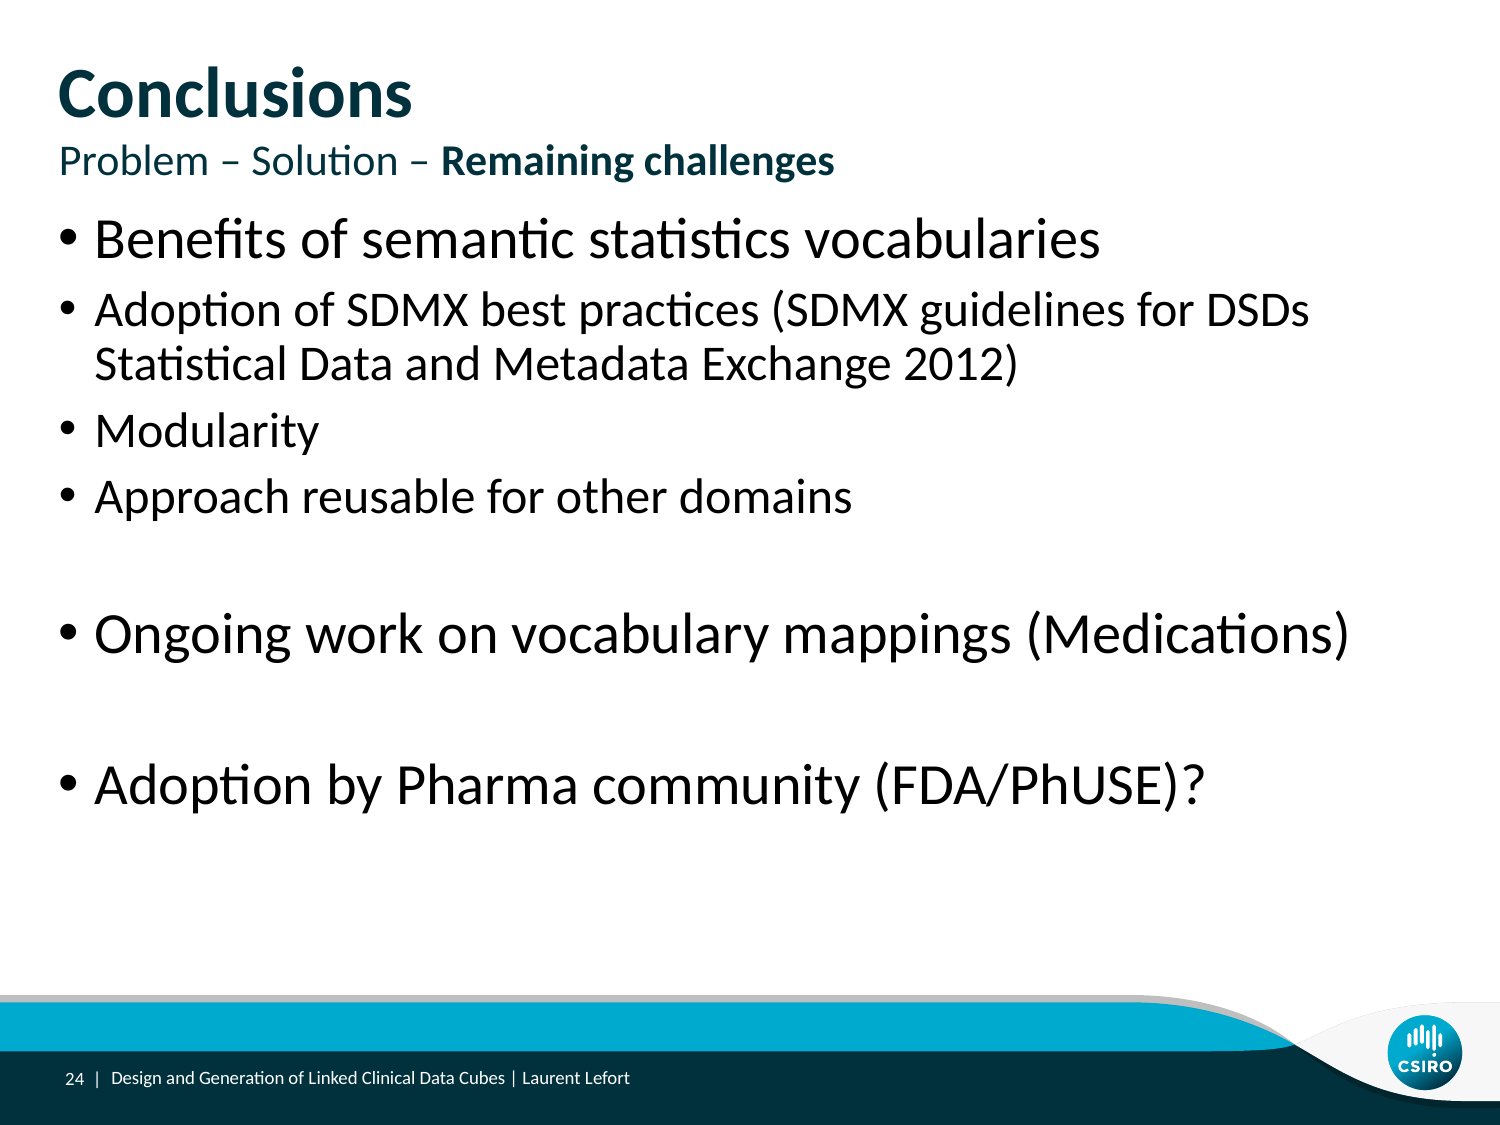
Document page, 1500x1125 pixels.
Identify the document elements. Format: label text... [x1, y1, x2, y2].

slide_number 24 | [54, 1067, 102, 1088]
title Conclusions Problem – Solution – Remaining challenges [58, 45, 1447, 185]
list Benefits of semantic statistics vocabularies Adoption of SDMX best practices (SDMX guidelines for DSDs Statistical Data and Metadata Exchange 2012) Modularity Approach reusable for other domains Ongoing work on vocabulary mappings (Medications) Adoption by Pharma community (FDA/PhUSE)? [58, 208, 1447, 959]
footer Design and Generation of Linked Clinical Data Cubes | Laurent Lefort [111, 1067, 1110, 1088]
